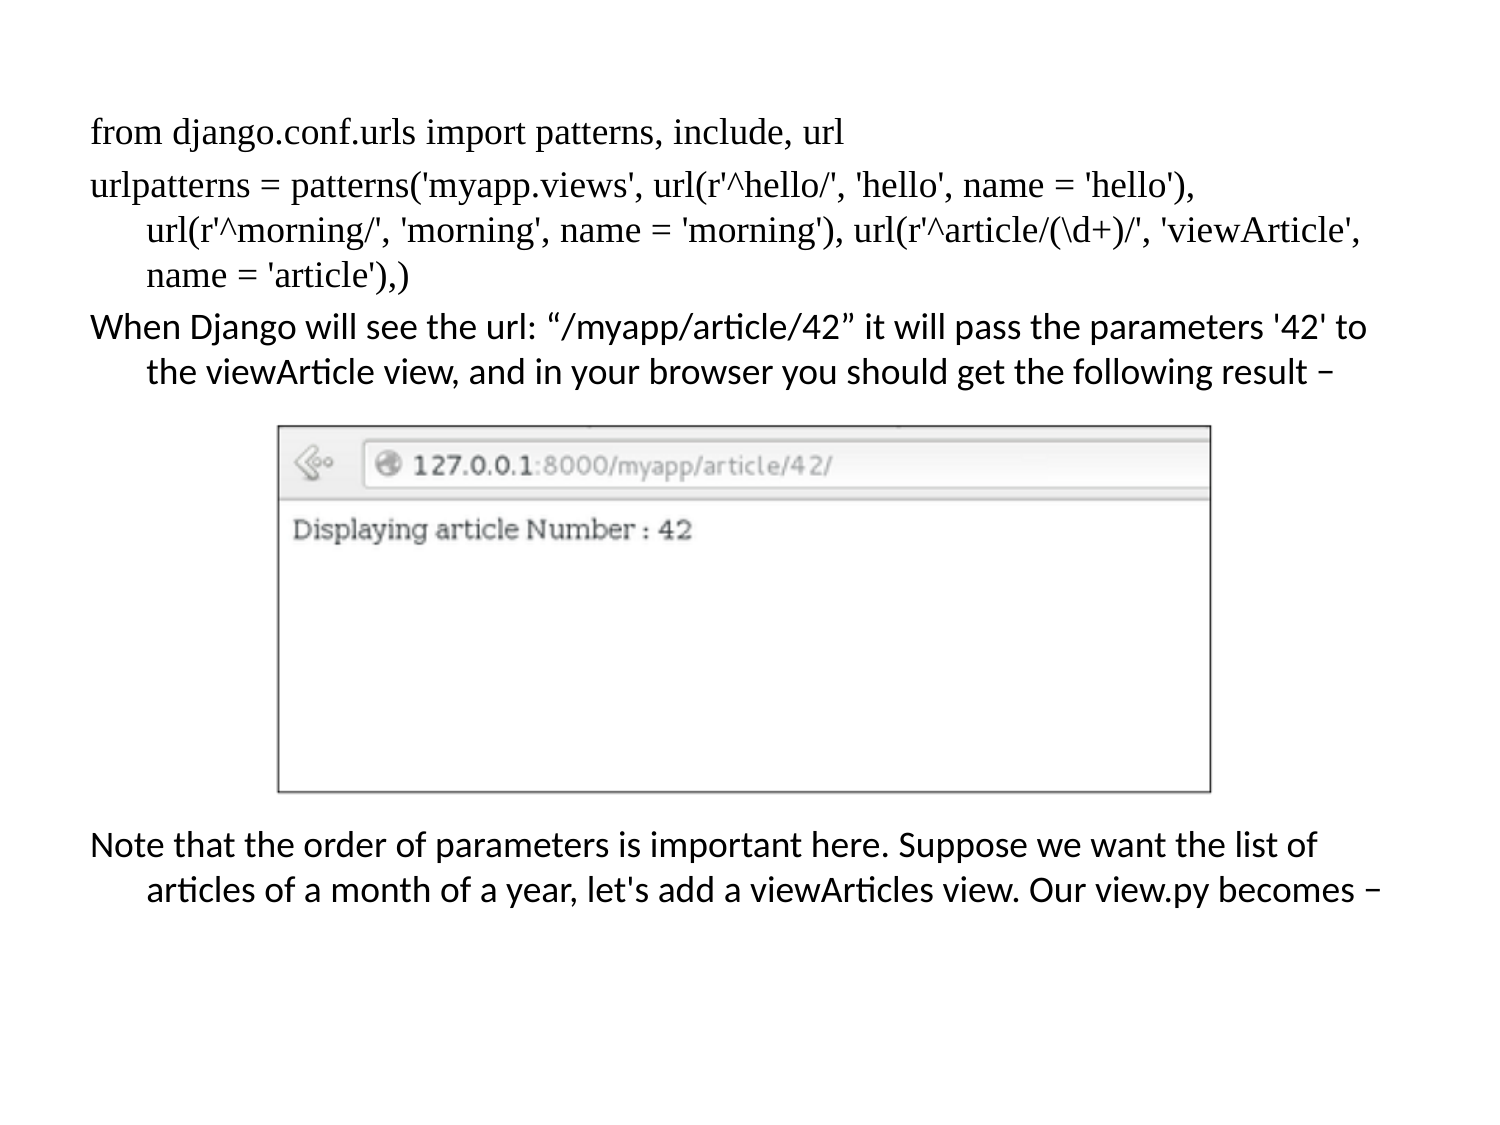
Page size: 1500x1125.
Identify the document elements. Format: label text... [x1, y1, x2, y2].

list from django.conf.urls import patterns, include, url urlpatterns = patterns('myapp.views', url(r'^hello/', 'hello', name = 'hello'), url(r'^morning/', 'morning', name = 'morning'), url(r'^article/(\d+)/', 'viewArticle', name = 'article'),) When Django will see the url: “/myapp/article/42” it will pass the parameters '42' to the viewArticle view, and in your browser you should get the following result − Note that the order of parameters is important here. Suppose we want the list of articles of a month of a year, let's add a viewArticles view. Our view.py becomes − [75, 99, 1425, 1005]
picture [274, 424, 1213, 796]
